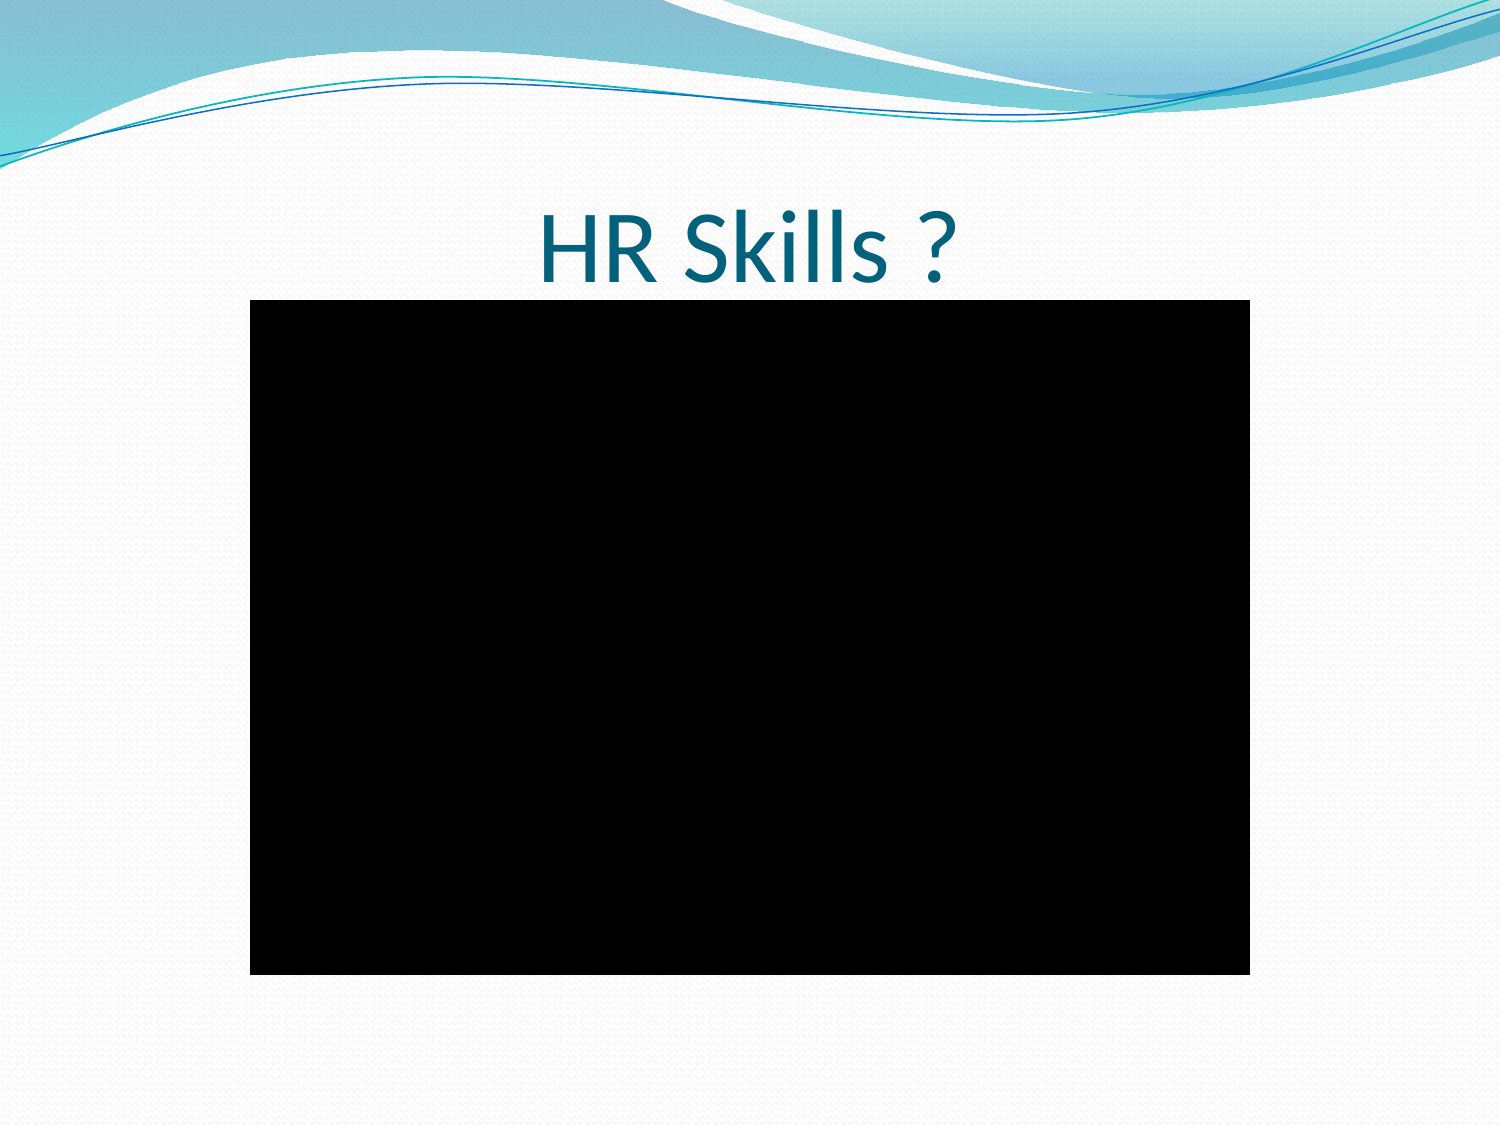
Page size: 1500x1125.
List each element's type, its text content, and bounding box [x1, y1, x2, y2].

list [249, 299, 1251, 976]
title HR Skills ? [75, 115, 1425, 303]
